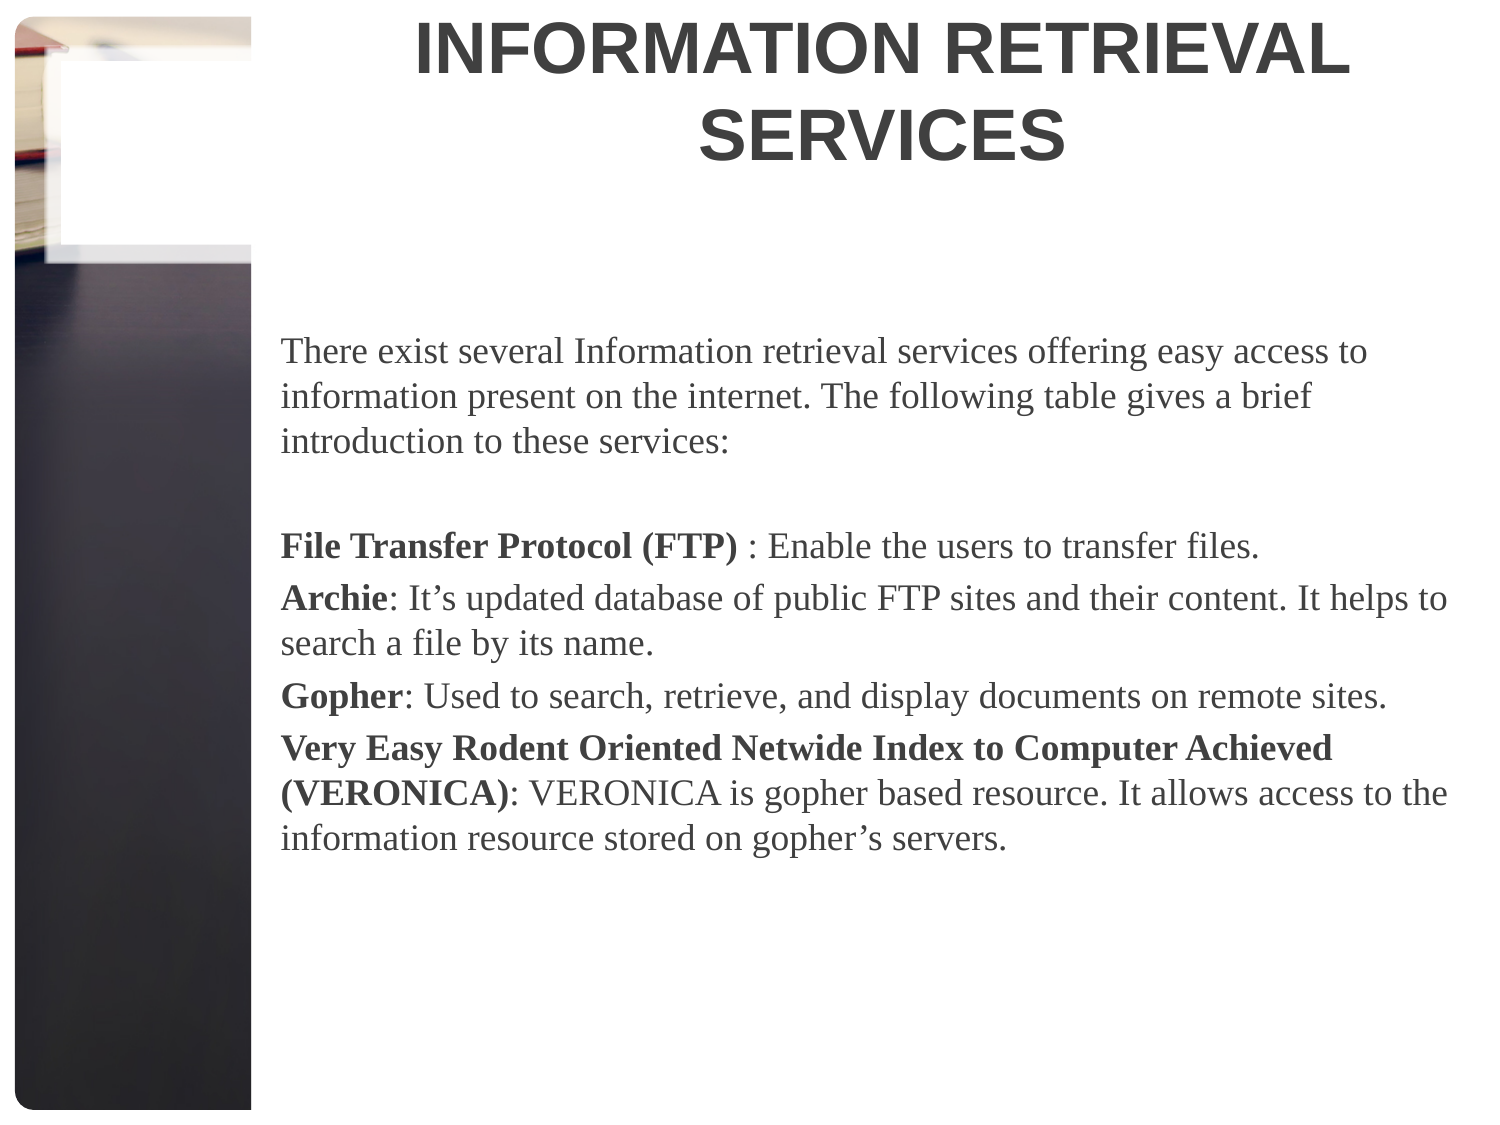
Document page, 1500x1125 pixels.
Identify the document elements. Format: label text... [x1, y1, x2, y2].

list There exist several Information retrieval services offering easy access to information present on the internet. The following table gives a brief introduction to these services: File Transfer Protocol (FTP) : Enable the users to transfer files. Archie: It’s updated database of public FTP sites and their content. It helps to search a file by its name. Gopher: Used to search, retrieve, and display documents on remote sites. Very Easy Rodent Oriented Netwide Index to Computer Achieved (VERONICA): VERONICA is gopher based resource. It allows access to the information resource stored on gopher’s servers. [265, 172, 1471, 1012]
picture [14, 16, 1485, 1110]
title Information Retrieval Services [265, 0, 1500, 176]
